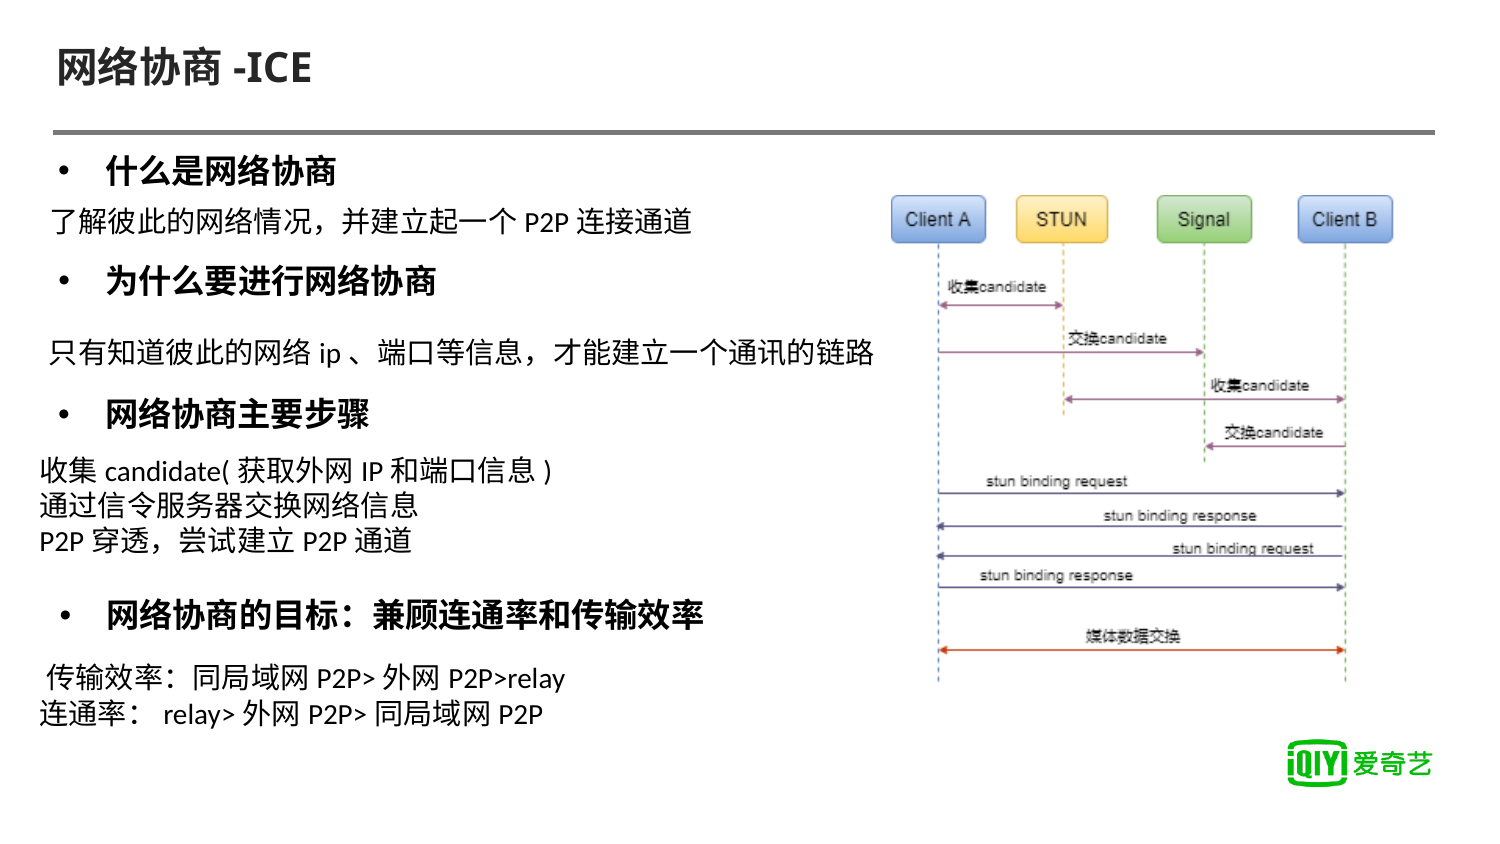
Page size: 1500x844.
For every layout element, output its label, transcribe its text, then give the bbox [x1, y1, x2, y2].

text_box 什么是网络协商 [43, 142, 353, 195]
text_box 了解彼此的网络情况，并建立起一个P2P连接通道 [34, 195, 708, 246]
text_box 传输效率：同局域网P2P>外网P2P>relay [31, 651, 580, 702]
text_box 网络协商主要步骤 [43, 386, 386, 441]
title 网络协商-ICE [41, 33, 1424, 115]
picture [1269, 728, 1447, 800]
text_box 只有知道彼此的网络ip、端口等信息，才能建立一个通讯的链路 [34, 327, 886, 377]
text_box 为什么要进行网络协商 [43, 252, 453, 308]
text_box 连通率：relay>外网P2P>同局域网P2P [24, 687, 558, 738]
text_box 收集candidate(获取外网IP和端口信息) 通过信令服务器交换网络信息 P2P穿透，尝试建立P2P通道 [24, 445, 567, 565]
text_box 网络协商的目标：兼顾连通率和传输效率 [44, 587, 721, 642]
picture [891, 195, 1395, 684]
